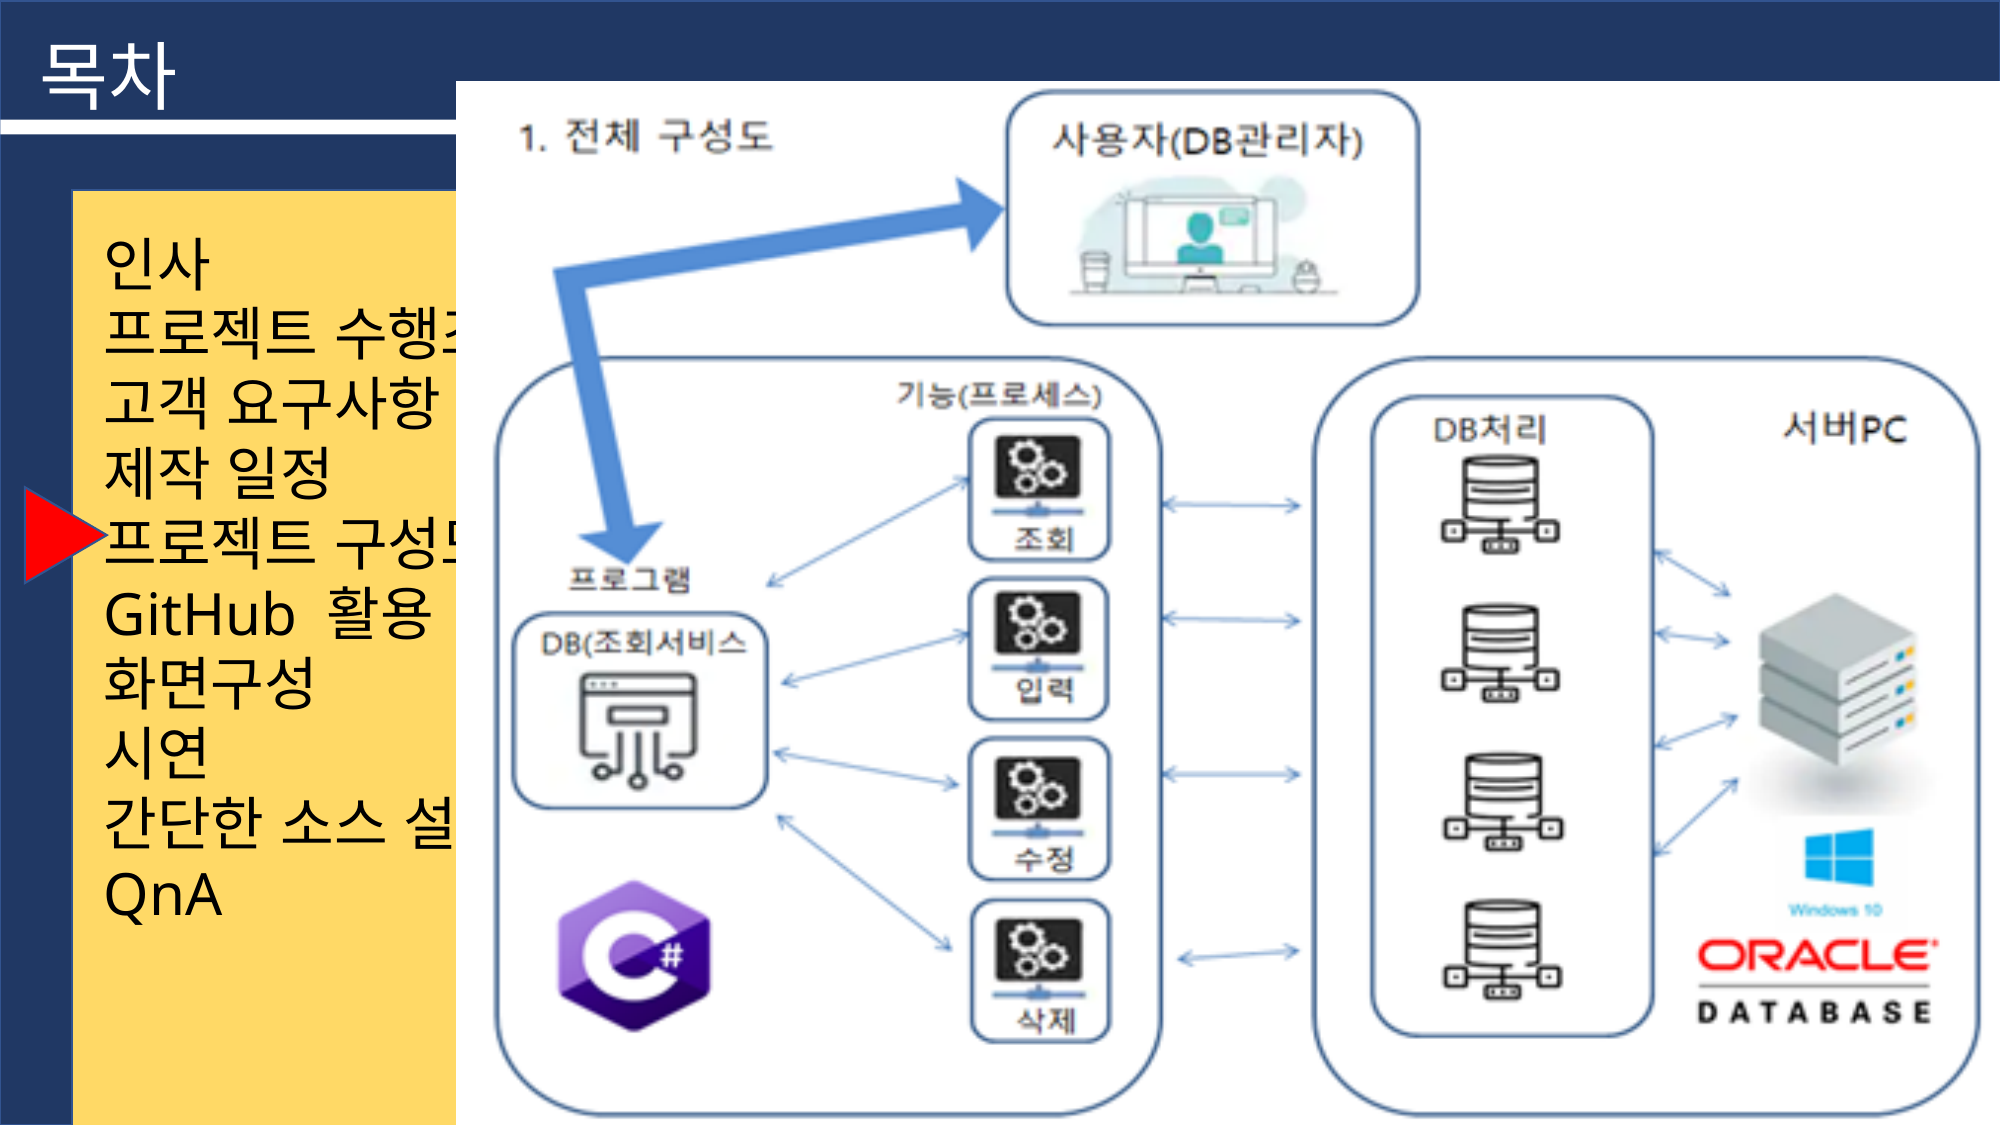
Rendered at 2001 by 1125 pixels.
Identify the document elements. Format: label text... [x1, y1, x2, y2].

text_box [0, 0, 2000, 118]
text_box [0, 118, 456, 135]
text_box 목차 [24, 21, 535, 118]
text_box [23, 485, 109, 585]
picture [456, 81, 2000, 1125]
text_box 인사 프로젝트 수행조직도 고객 요구사항 제작 일정 프로젝트 구성도 GitHub 활용 화면구성 시연 간단한 소스 설명 QnA [88, 220, 456, 935]
text_box [71, 548, 456, 1125]
text_box [71, 189, 456, 522]
text_box [0, 135, 456, 1125]
